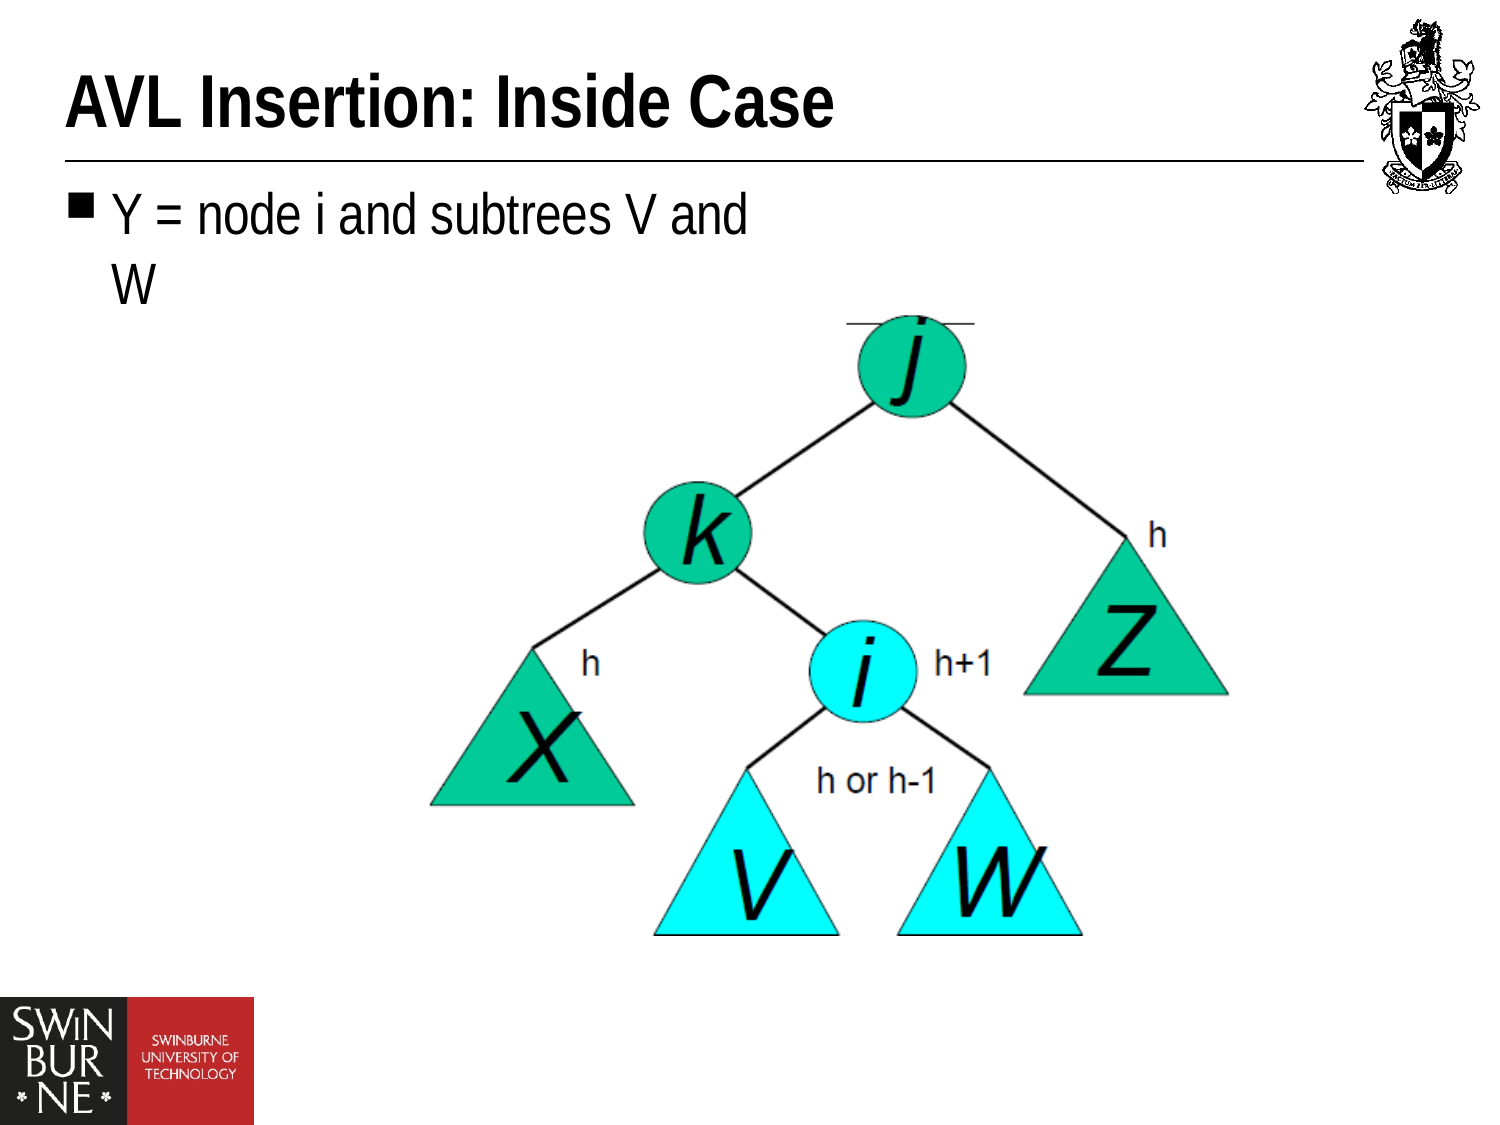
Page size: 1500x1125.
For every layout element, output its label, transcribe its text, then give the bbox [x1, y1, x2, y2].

text_box Y = node i and subtrees V and W [62, 173, 763, 316]
picture [0, 997, 254, 1125]
picture [1364, 19, 1481, 194]
title AVL Insertion: Inside Case [62, 50, 1050, 241]
text_box [429, 314, 1230, 936]
